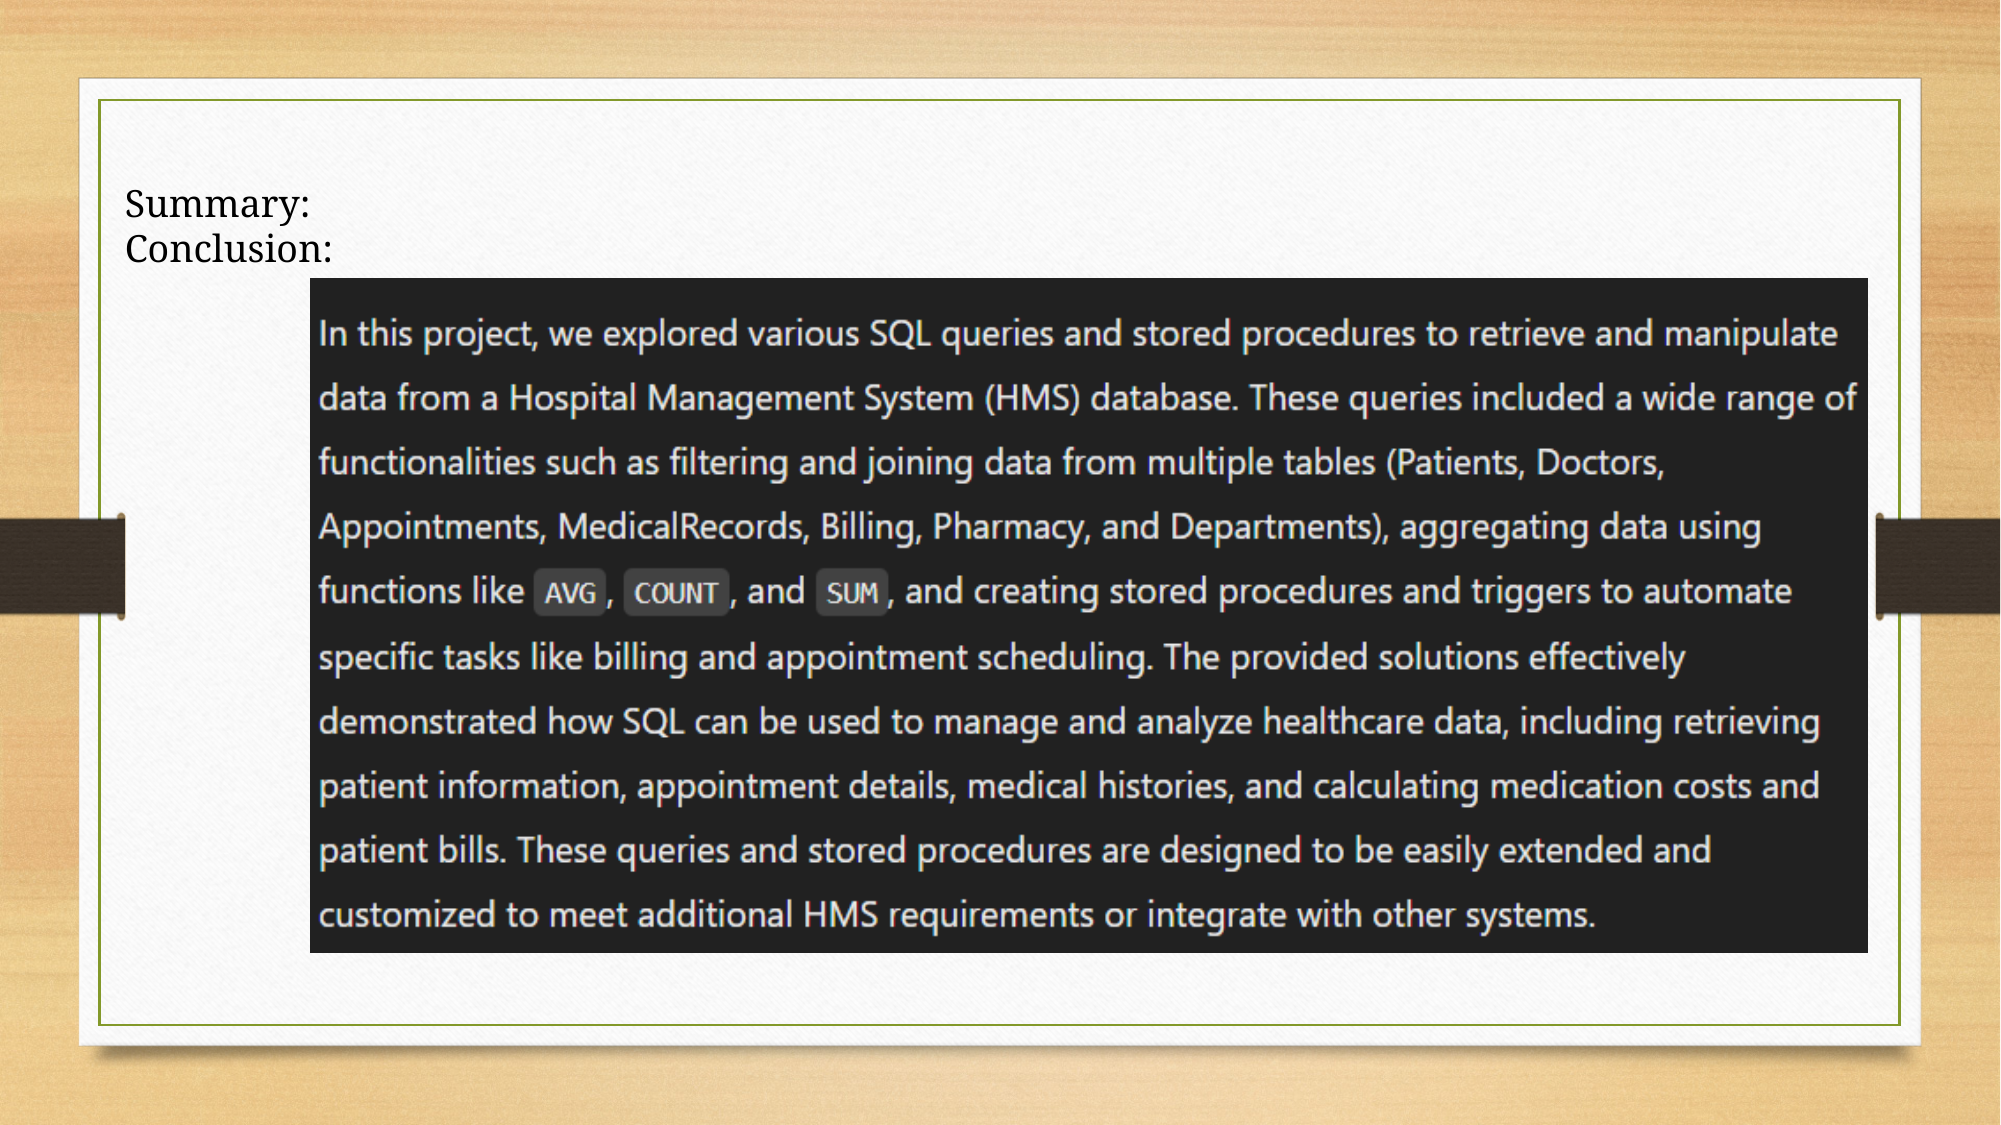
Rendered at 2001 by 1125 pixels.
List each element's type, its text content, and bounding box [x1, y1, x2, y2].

text_box Summary: Conclusion: [110, 172, 1879, 278]
picture [0, 0, 2001, 1125]
